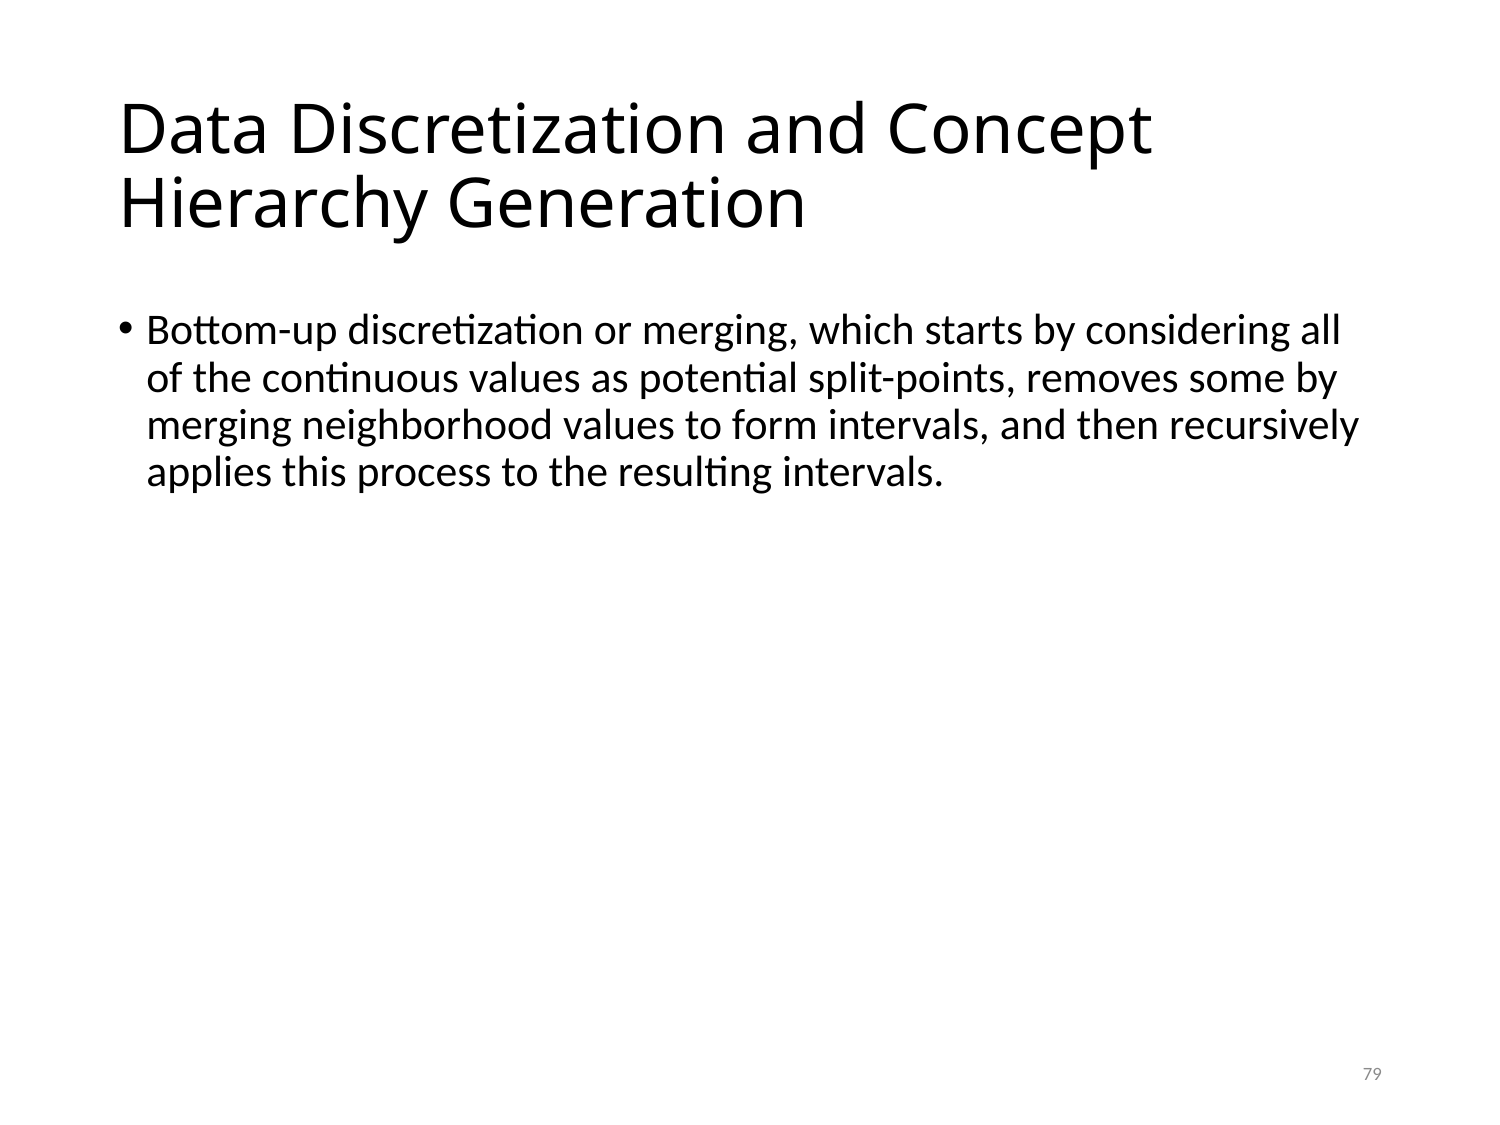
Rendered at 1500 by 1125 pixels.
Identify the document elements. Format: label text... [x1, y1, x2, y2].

title Data Discretization and Concept Hierarchy Generation [103, 59, 1397, 278]
slide_number 79 [1059, 1042, 1397, 1103]
list Bottom-up discretization or merging, which starts by considering all of the continuous values as potential split-points, removes some by merging neighborhood values to form intervals, and then recursively applies this process to the resulting intervals. [103, 299, 1397, 1014]
